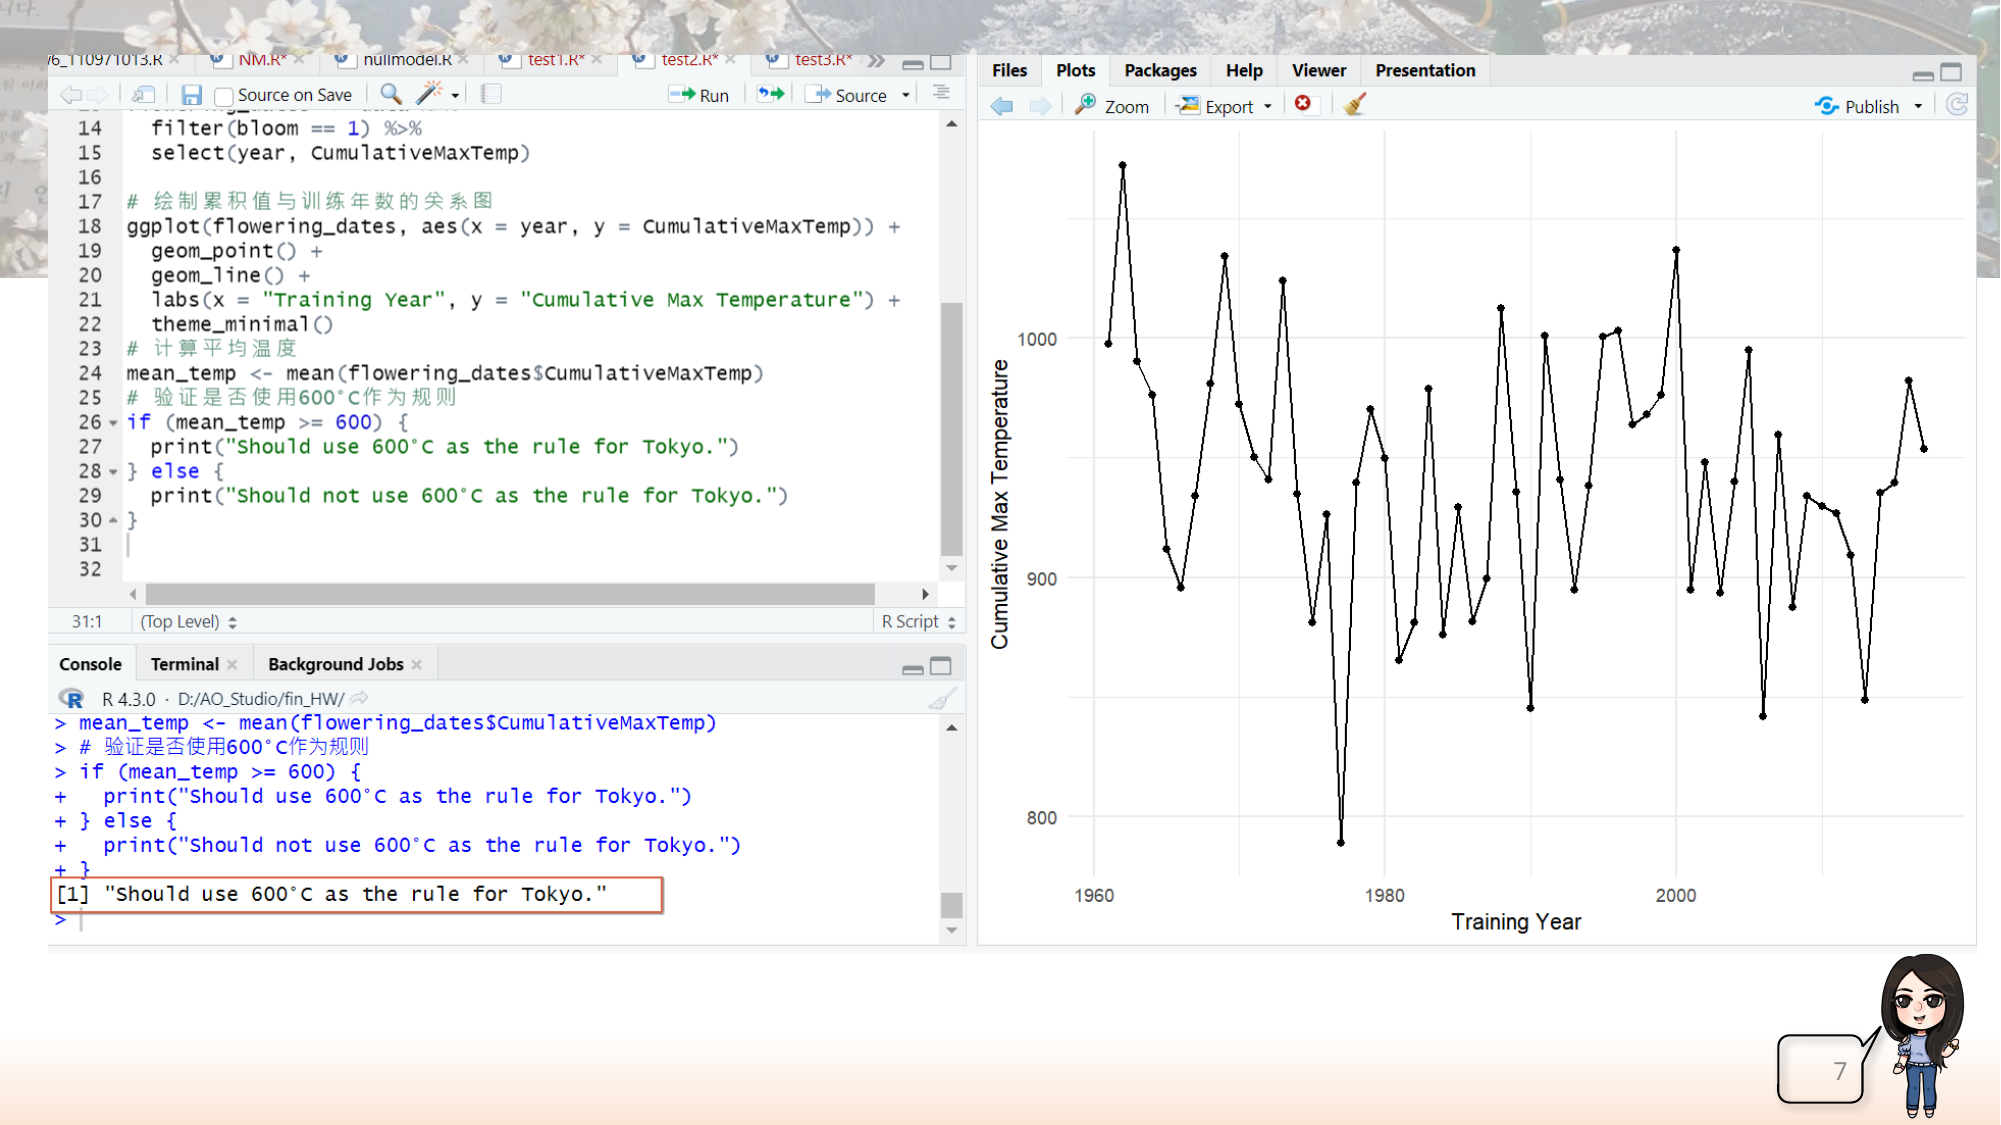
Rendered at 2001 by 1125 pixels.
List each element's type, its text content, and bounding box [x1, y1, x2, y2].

slide_number 7 [1412, 1042, 1863, 1103]
picture [1863, 1038, 1873, 1057]
picture [1845, 1037, 1859, 1042]
picture [1845, 926, 2000, 1125]
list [48, 55, 1977, 954]
